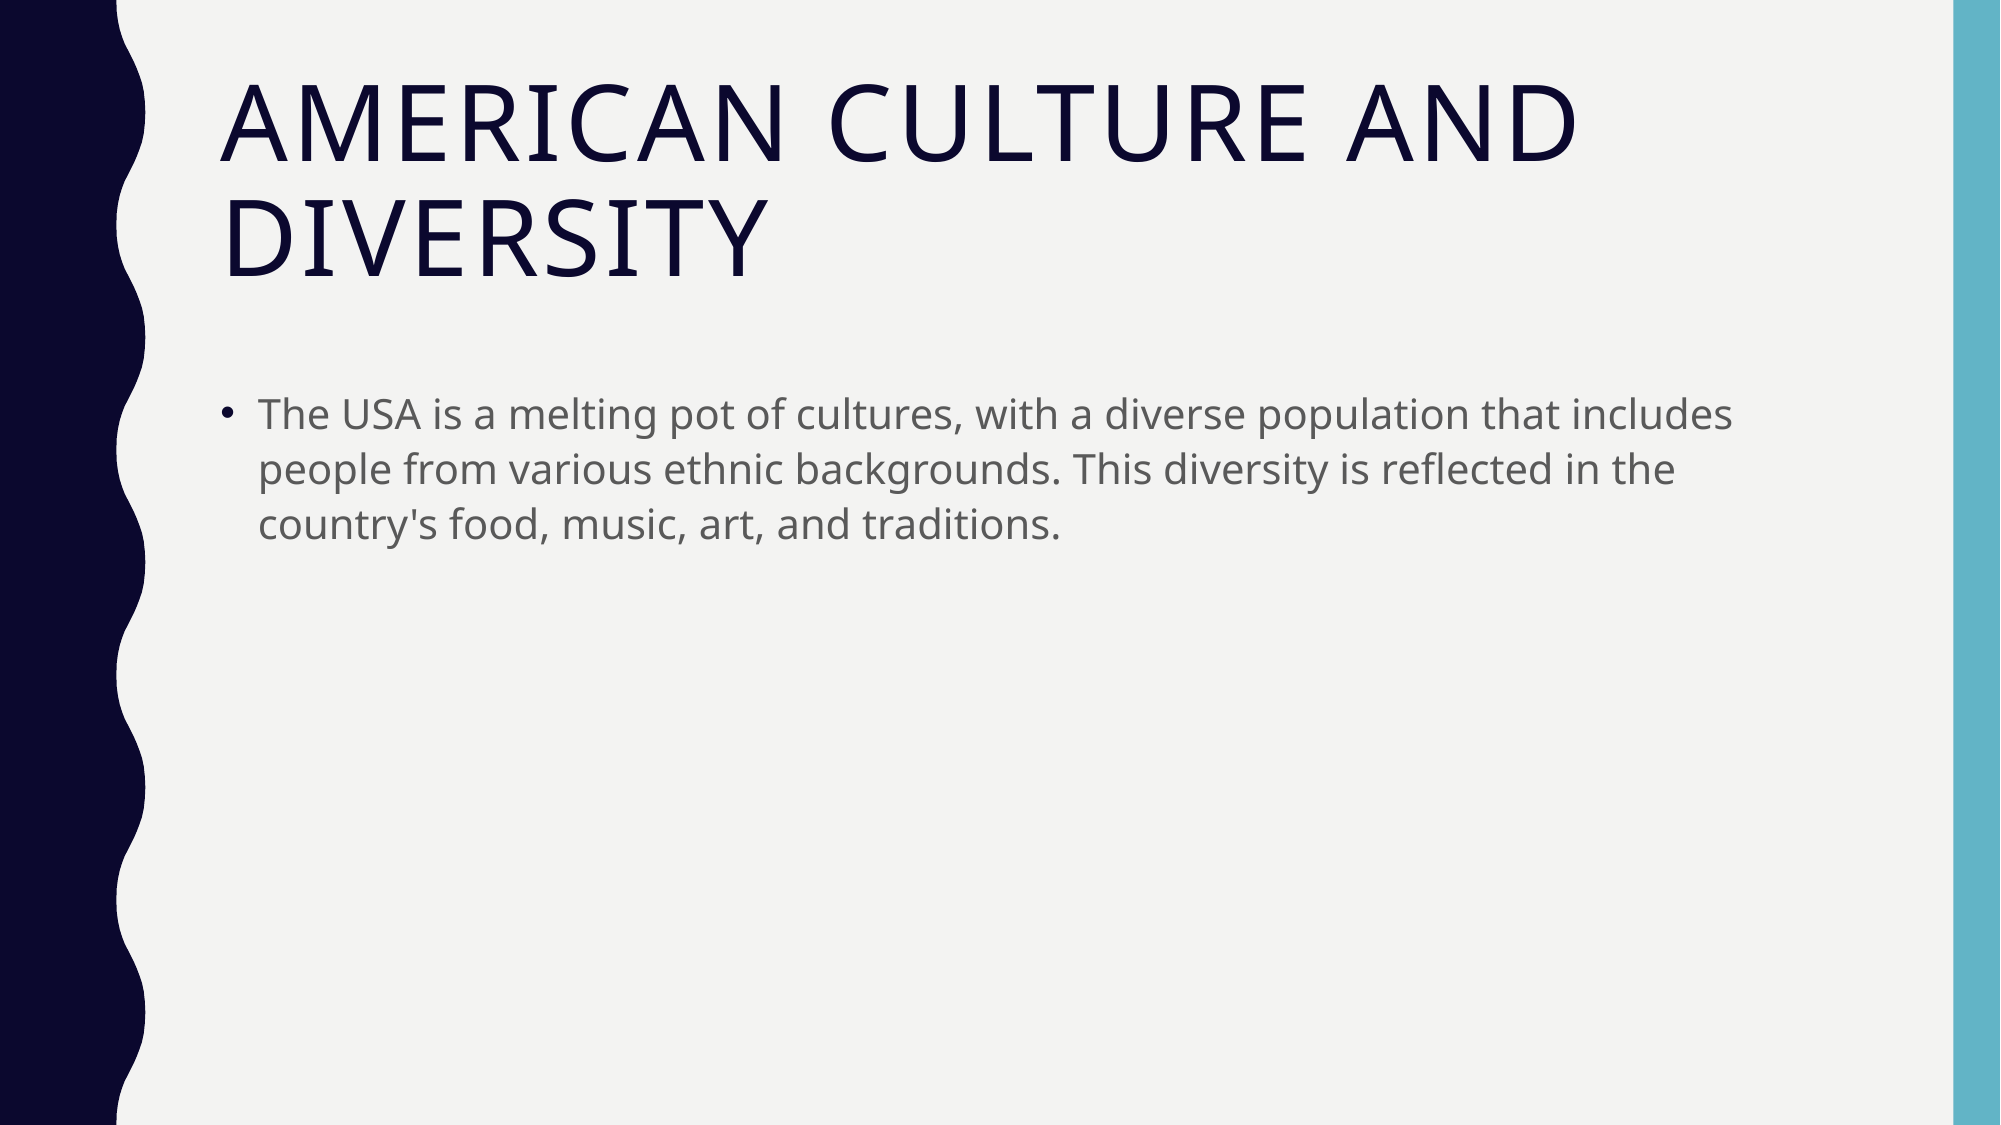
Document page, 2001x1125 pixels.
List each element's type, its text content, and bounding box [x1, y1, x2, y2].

list The USA is a melting pot of cultures, with a diverse population that includes people from various ethnic backgrounds. This diversity is reflected in the country's food, music, art, and traditions. [205, 375, 1875, 965]
title American Culture and Diversity [205, 62, 1875, 308]
